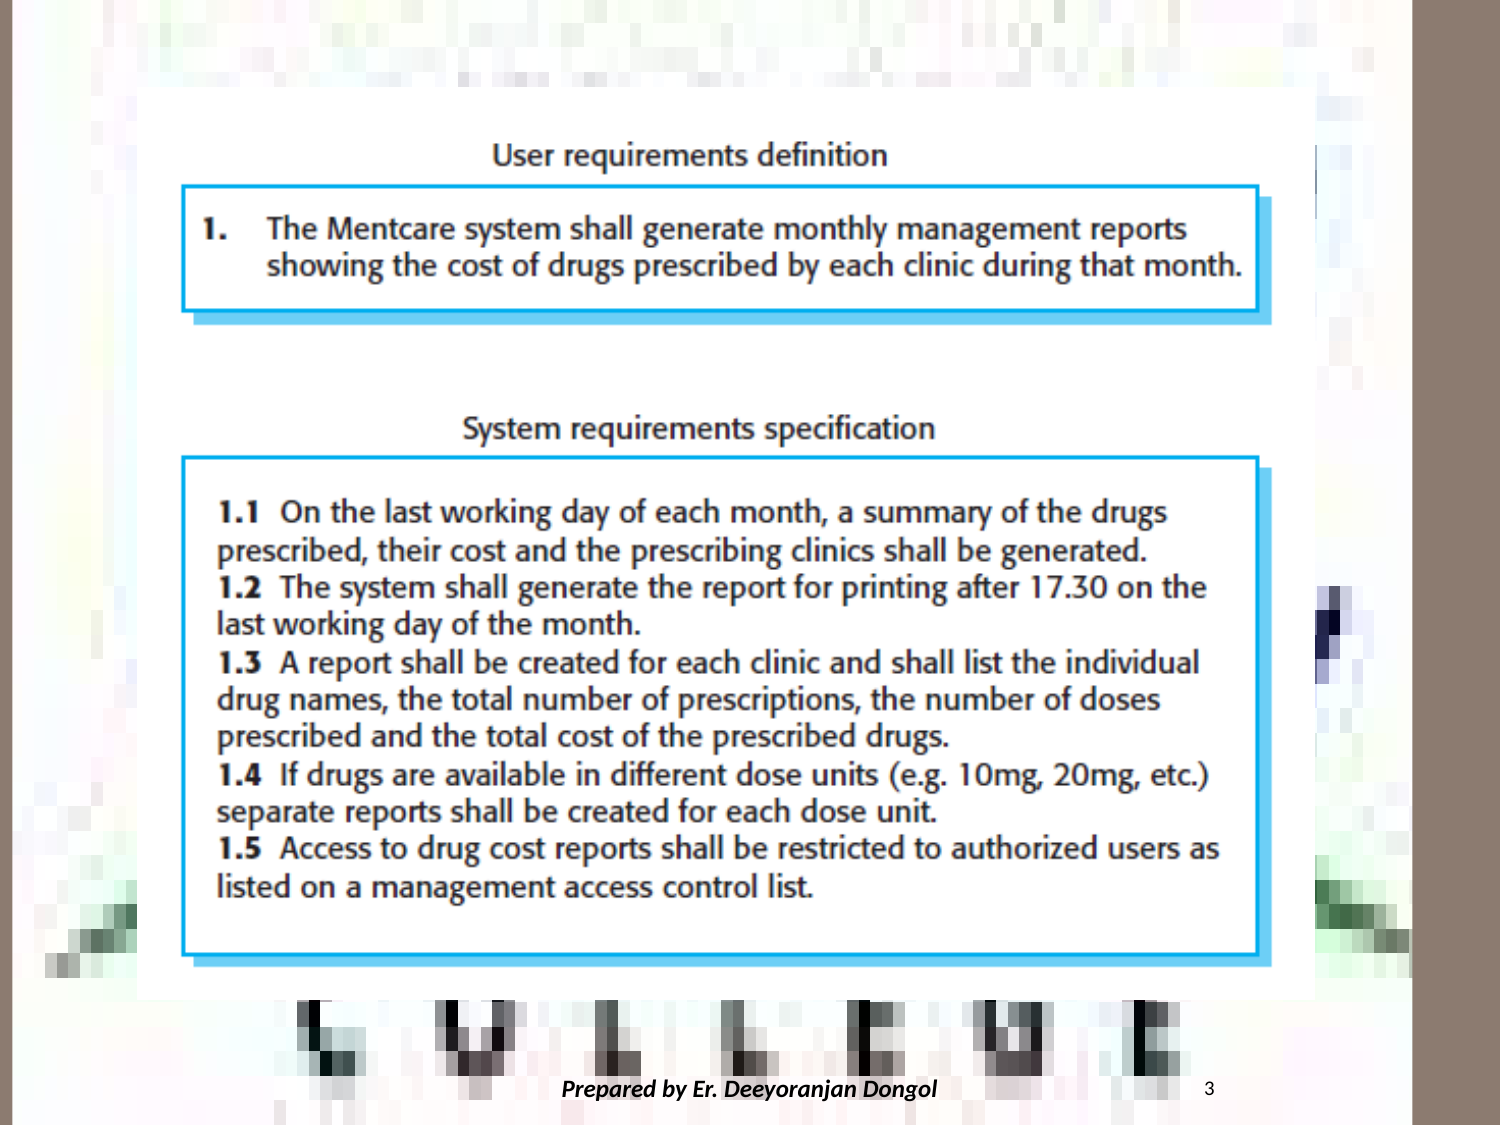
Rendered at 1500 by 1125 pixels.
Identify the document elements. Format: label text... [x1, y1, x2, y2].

picture [13, 0, 1412, 1125]
slide_number 3 [1067, 1061, 1230, 1112]
footer Prepared by Er. Deeyoranjan Dongol [443, 1062, 1057, 1113]
